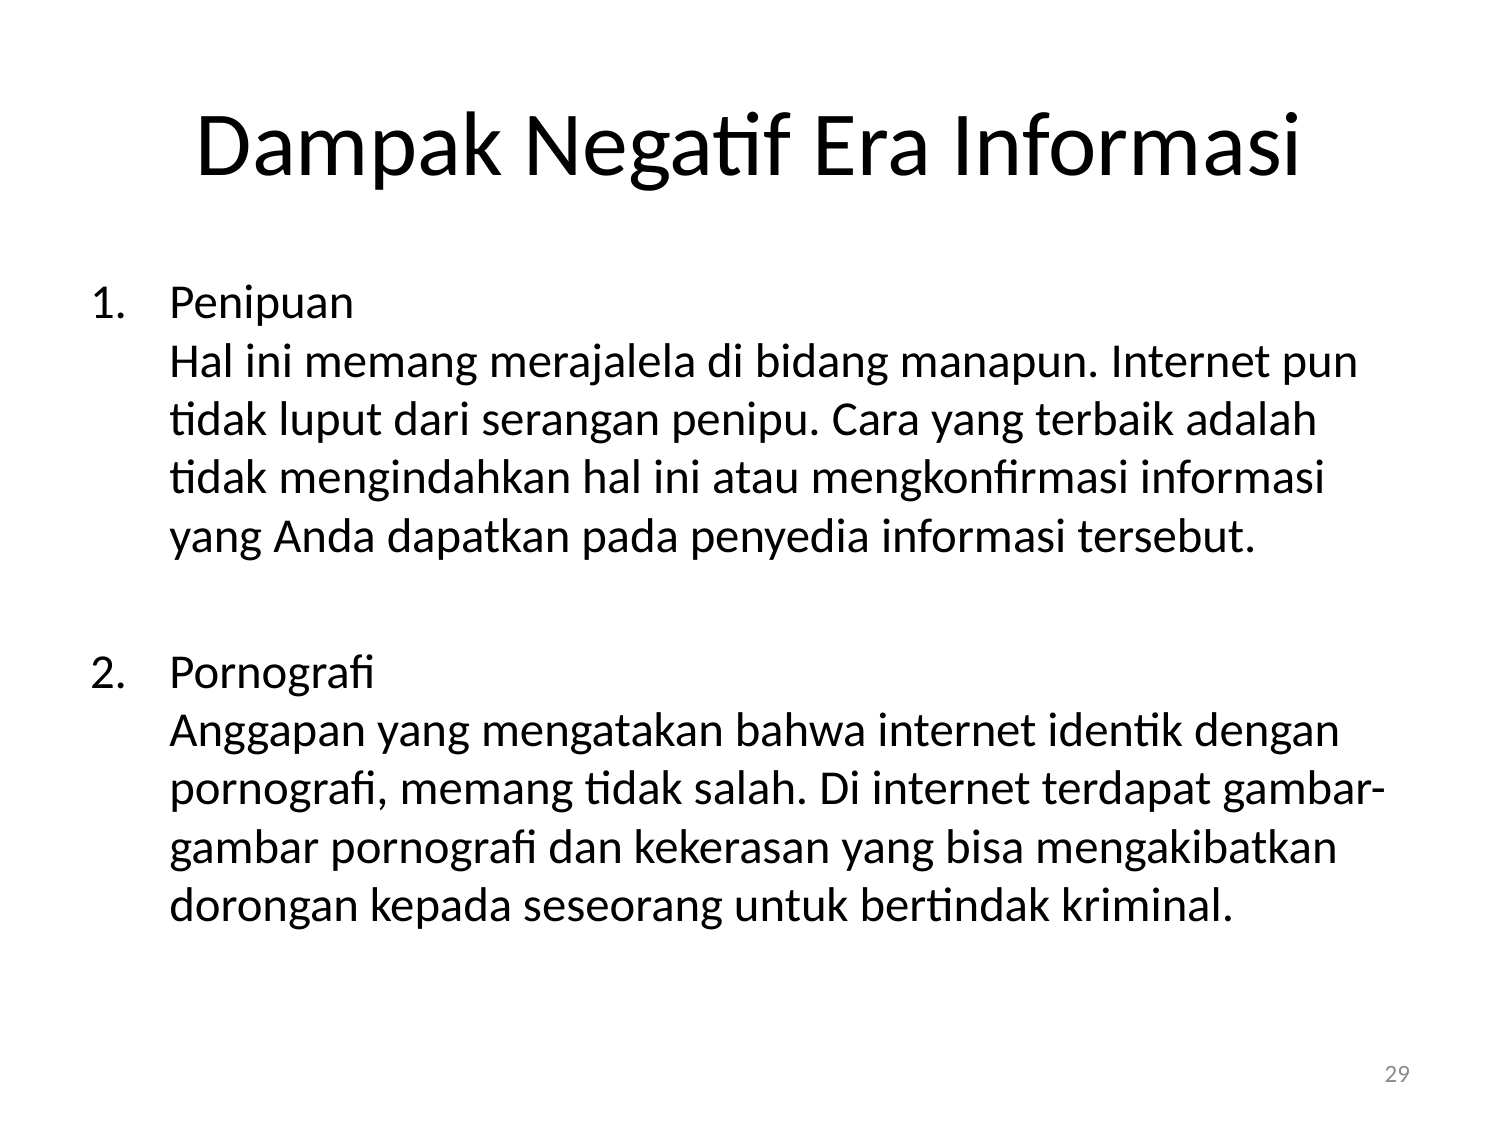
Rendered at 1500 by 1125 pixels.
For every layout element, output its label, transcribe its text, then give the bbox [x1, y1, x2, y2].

title Dampak Negatif Era Informasi [75, 45, 1425, 233]
list Penipuan Hal ini memang merajalela di bidang manapun. Internet pun tidak luput dari serangan penipu. Cara yang terbaik adalah tidak mengindahkan hal ini atau mengkonfirmasi informasi yang Anda dapatkan pada penyedia informasi tersebut. Pornografi Anggapan yang mengatakan bahwa internet identik dengan pornografi, memang tidak salah. Di internet terdapat gambar-gambar pornografi dan kekerasan yang bisa mengakibatkan dorongan kepada seseorang untuk bertindak kriminal. [75, 262, 1425, 1005]
slide_number 29 [1074, 1042, 1425, 1103]
